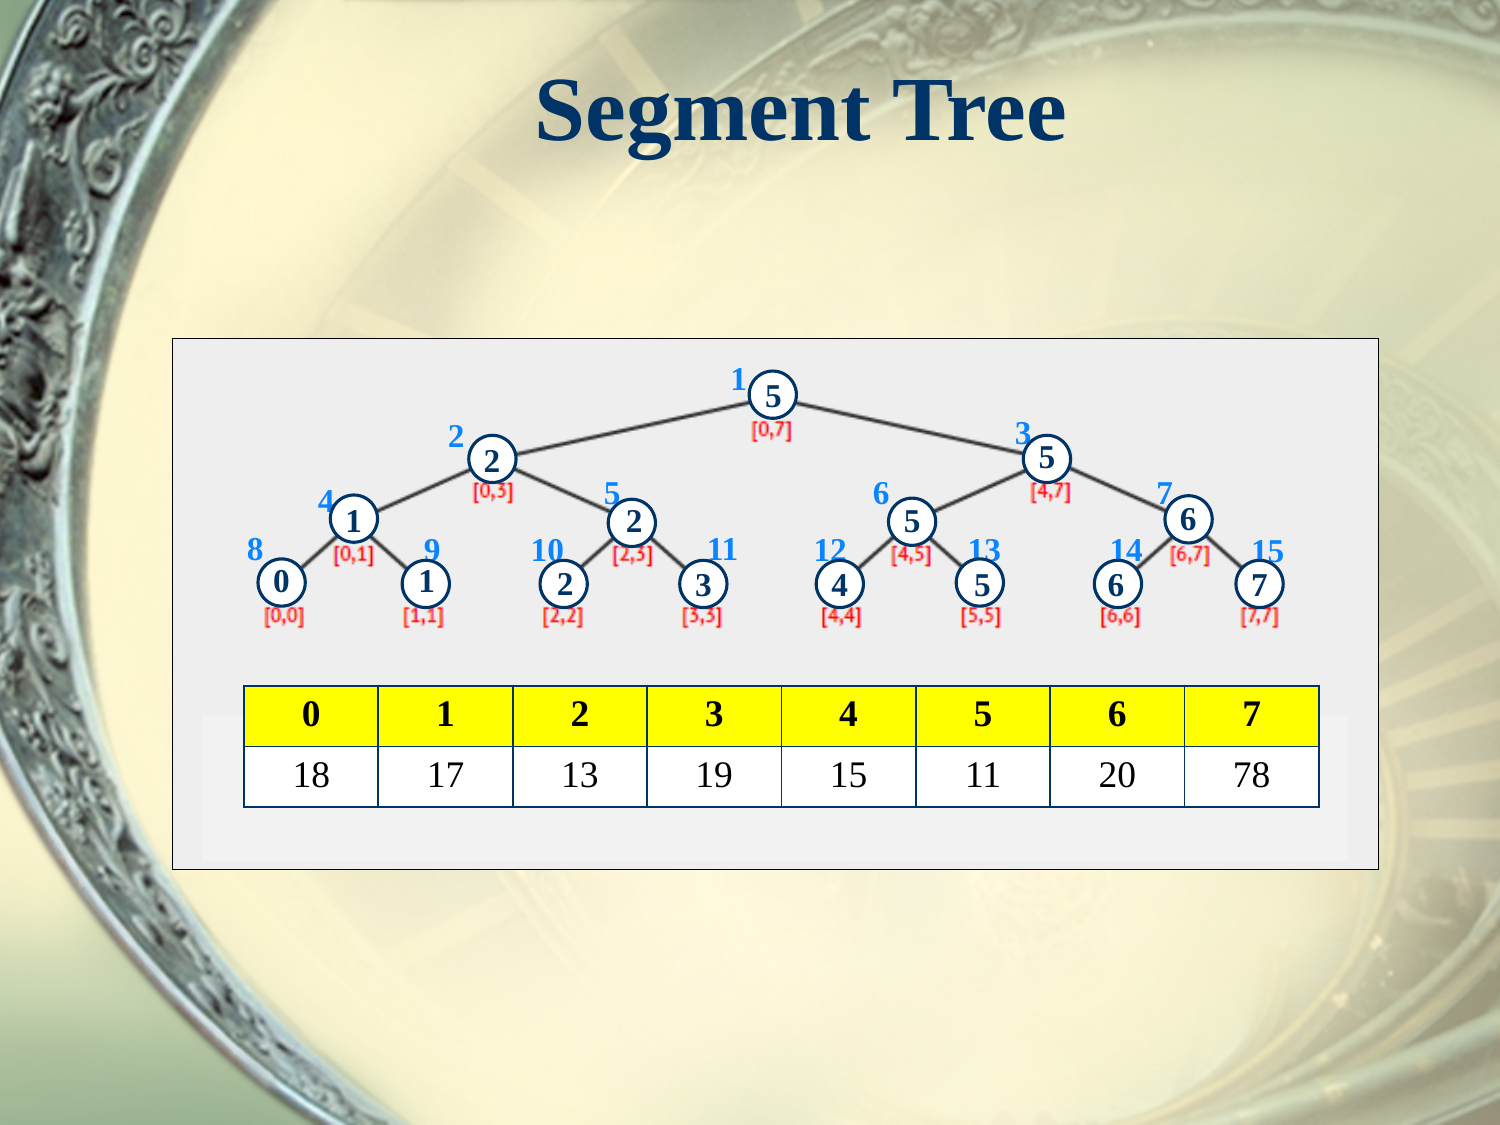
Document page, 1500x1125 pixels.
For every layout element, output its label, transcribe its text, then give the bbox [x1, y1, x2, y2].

title Segment Tree [201, 53, 1402, 192]
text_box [171, 337, 1379, 870]
picture [0, 0, 1500, 1125]
